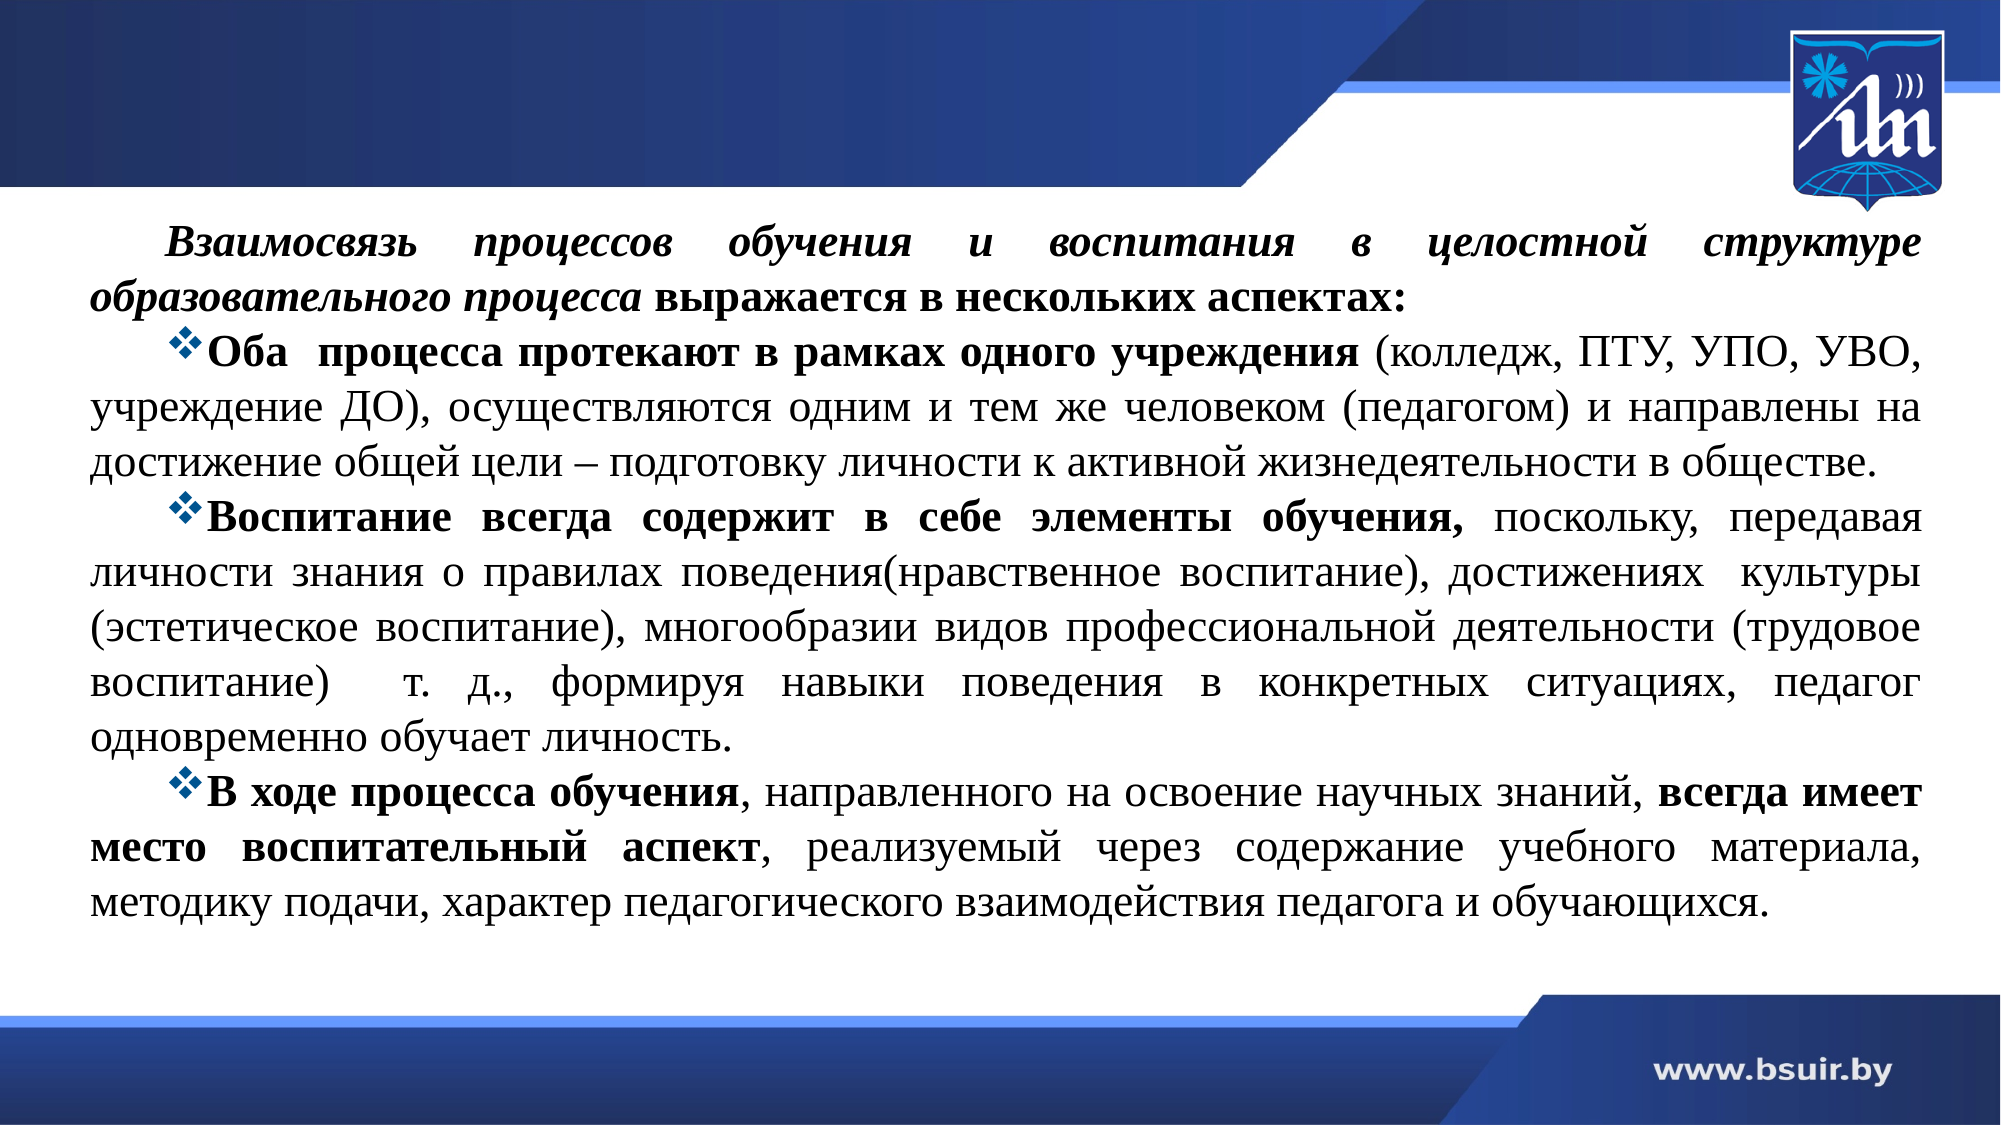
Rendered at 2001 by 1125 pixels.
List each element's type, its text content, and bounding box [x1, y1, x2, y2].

text_box Взаимосвязь процессов обучения и воспитания в целостной структуре образовательного процесса выражается в нескольких аспектах: Оба процесса протекают в рамках одного учреждения (колледж, ПТУ, УПО, УВО, учреждение ДО), осуществляются одним и тем же человеком (педагогом) и направлены на достижение общей цели – подготовку личности к активной жизнедеятельности в обществе. Воспитание всегда содержит в себе элементы обучения, поскольку, передавая личности знания о правилах поведения(нравственное воспитание), достижениях культуры (эстетическое воспитание), многообразии видов профессиональной деятельности (трудовое воспитание) т. д., формируя навыки поведения в конкретных ситуациях, педагог одновременно обучает личность. В ходе процесса обучения, направленного на освоение научных знаний, всегда имеет место воспитательный аспект, реализуемый через содержание учебного материала, методику подачи, характер педагогического взаимодействия педагога и обучающихся. [28, 203, 1938, 979]
picture [0, 0, 2001, 1125]
